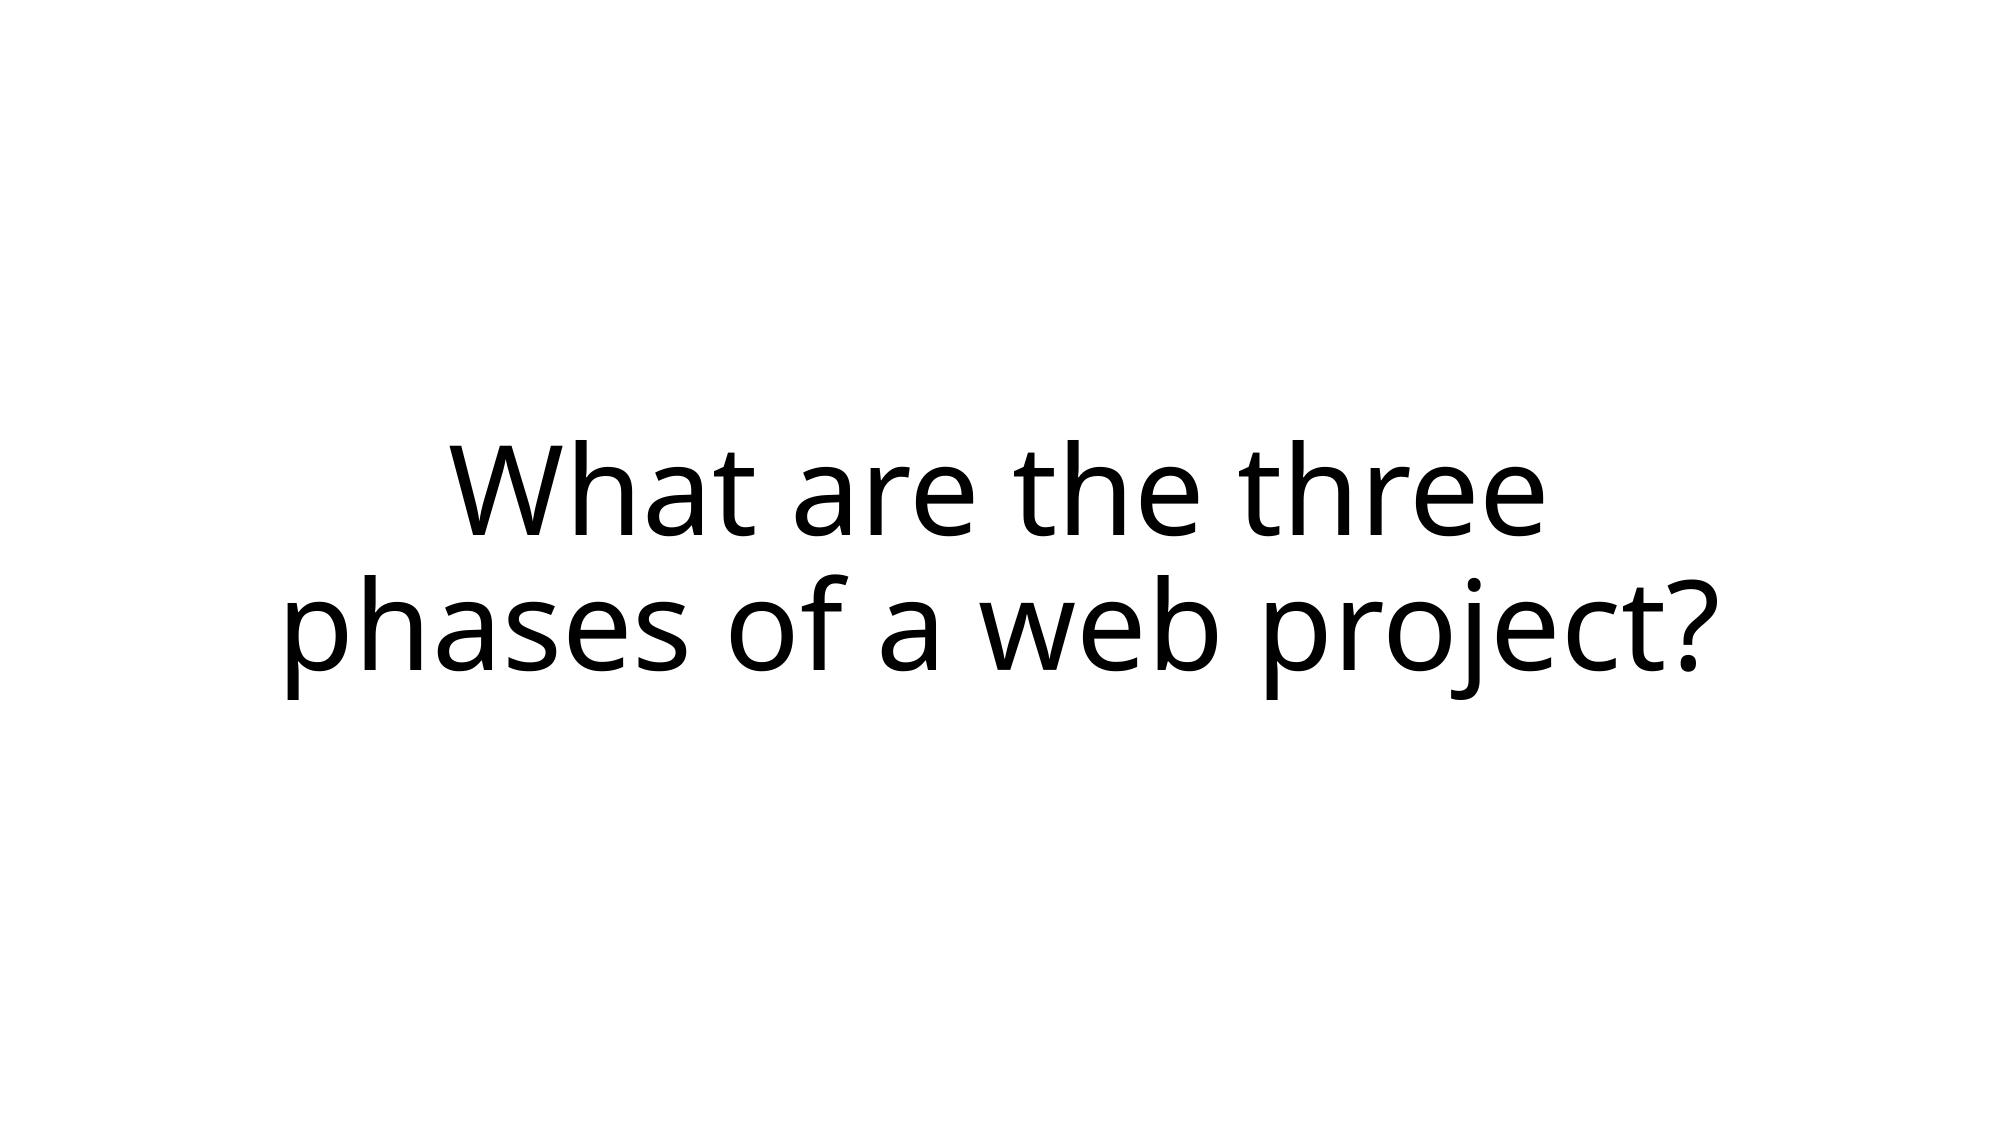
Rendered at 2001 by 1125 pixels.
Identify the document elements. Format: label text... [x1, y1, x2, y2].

title What are the three phases of a web project? [249, 366, 1750, 759]
